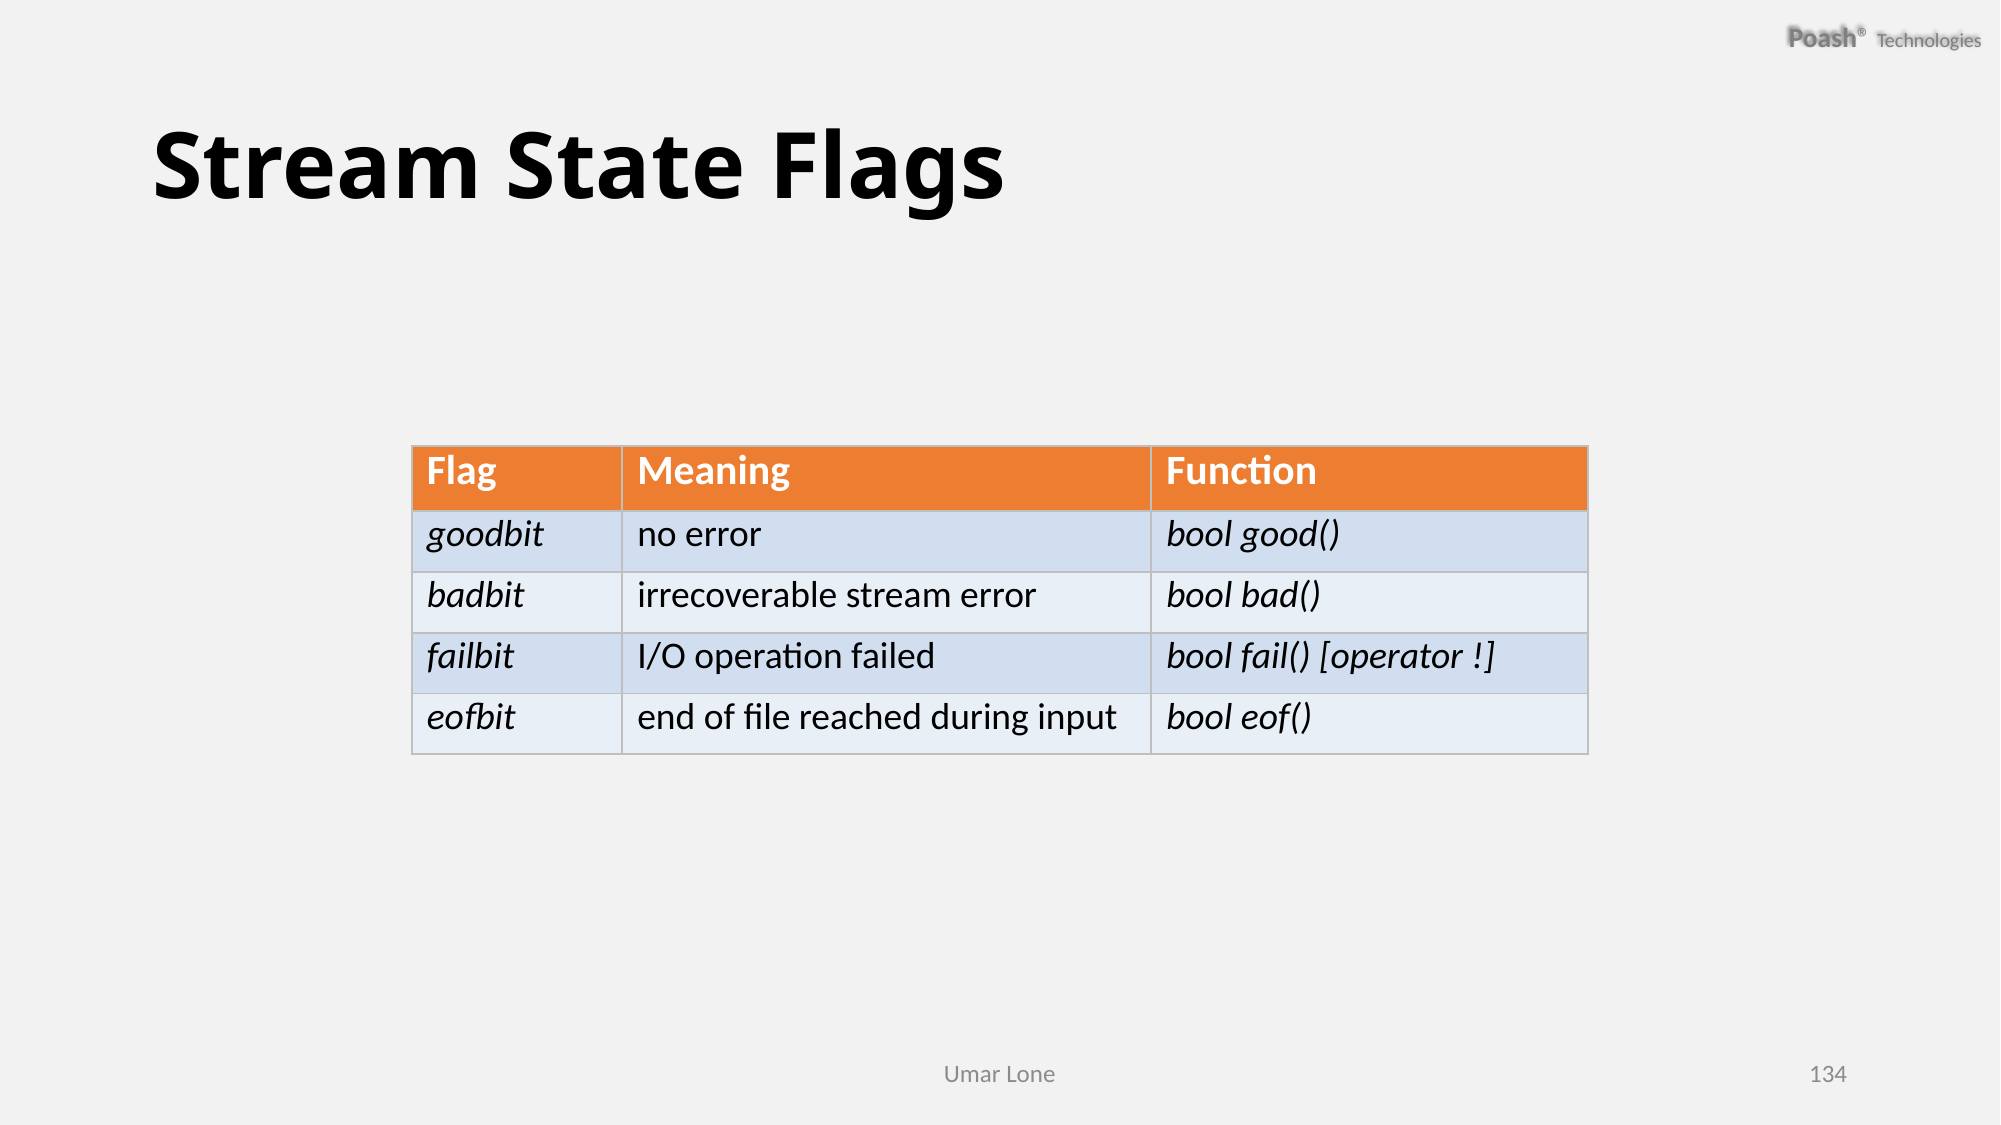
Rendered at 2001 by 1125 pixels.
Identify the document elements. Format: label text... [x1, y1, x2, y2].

table_cell end of file reached during input [623, 694, 1150, 753]
footer Umar Lone [662, 1042, 1338, 1103]
table_cell no error [623, 512, 1150, 571]
table_cell goodbit [413, 512, 621, 571]
table_cell eofbit [413, 694, 621, 753]
table_cell badbit [413, 573, 621, 632]
table_header Flag [413, 447, 621, 510]
title Stream State Flags [137, 59, 1863, 278]
table_cell bool eof() [1152, 694, 1587, 753]
table_header Function [1152, 447, 1587, 510]
table_cell bool bad() [1152, 573, 1587, 632]
table_cell bool good() [1152, 512, 1587, 571]
slide_number 134 [1412, 1042, 1863, 1103]
table_cell bool fail() [operator !] [1152, 634, 1587, 693]
table_cell failbit [413, 634, 621, 693]
table_header Meaning [623, 447, 1150, 510]
table_cell I/O operation failed [623, 634, 1150, 693]
table_cell irrecoverable stream error [623, 573, 1150, 632]
